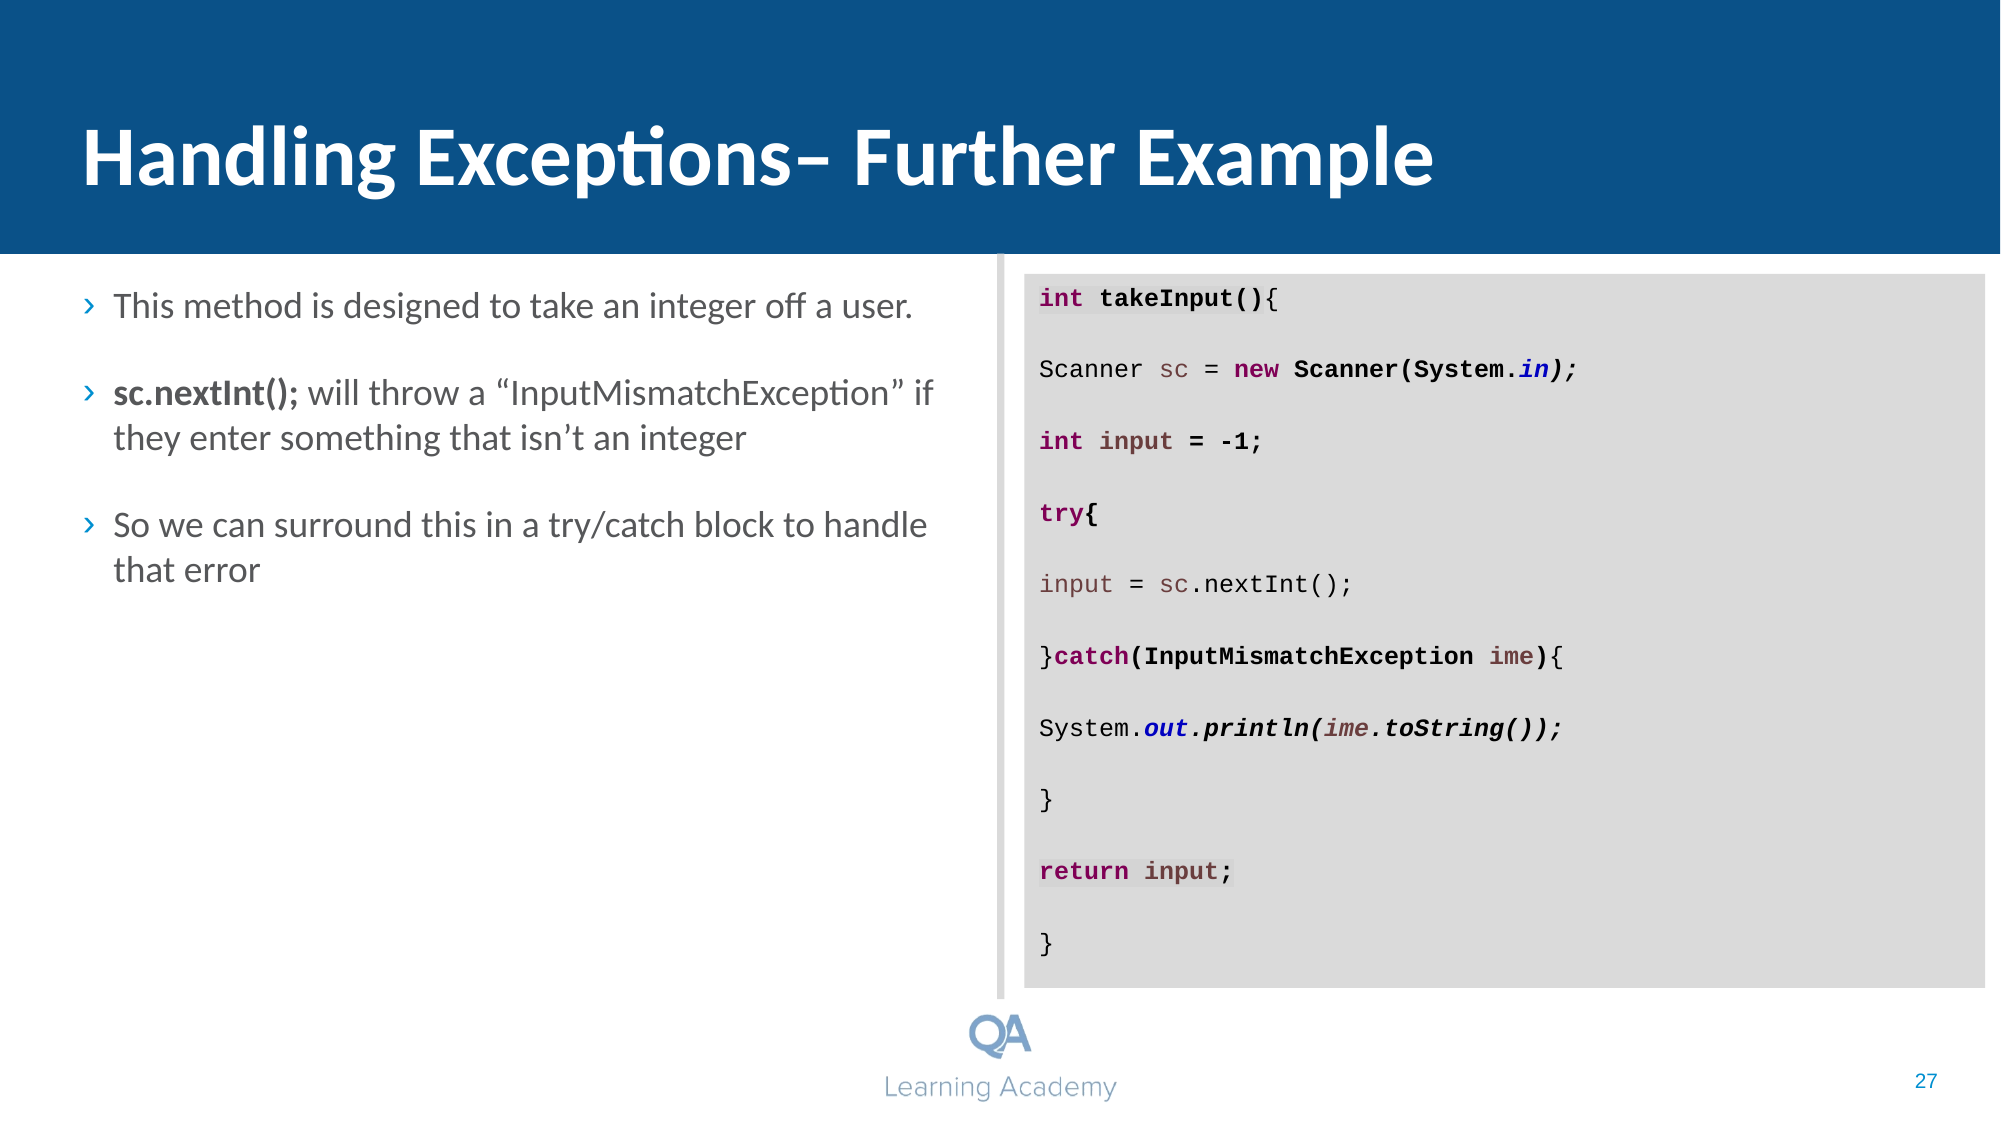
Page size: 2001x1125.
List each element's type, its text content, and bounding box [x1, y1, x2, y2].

list int takeInput(){ Scanner sc = new Scanner(System.in); int input = -1; try{ input = sc.nextInt(); }catch(InputMismatchException ime){ System.out.println(ime.toString()); } return input; } [1024, 273, 1986, 988]
title Handling Exceptions– Further Example [67, 20, 1565, 210]
list This method is designed to take an integer off a user. sc.nextInt(); will throw a “InputMismatchException” if they enter something that isn’t an integer So we can surround this in a try/catch block to handle that error [67, 273, 984, 1000]
